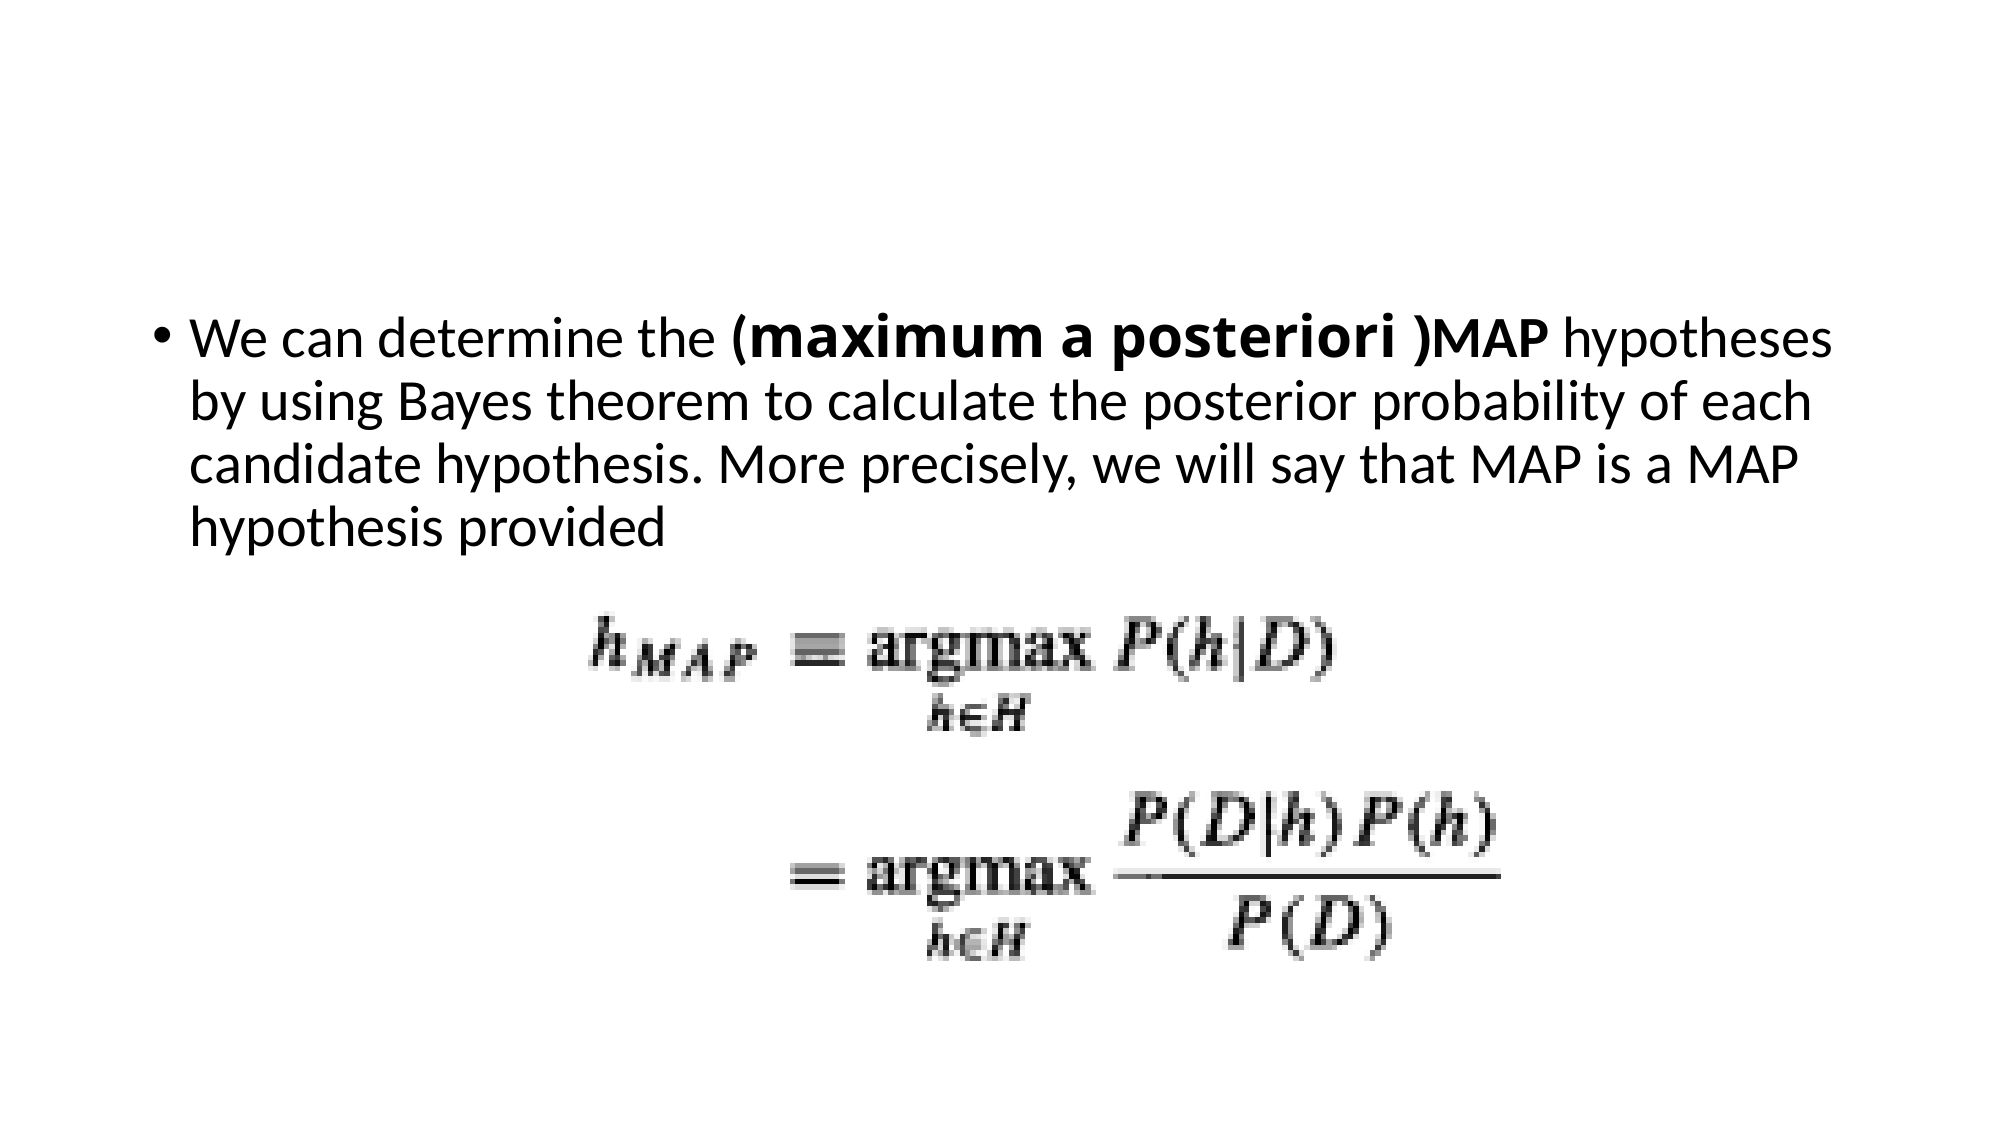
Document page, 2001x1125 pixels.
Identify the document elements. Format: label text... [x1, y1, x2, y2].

list We can determine the (maximum a posteriori )MAP hypotheses by using Bayes theorem to calculate the posterior probability of each candidate hypothesis. More precisely, we will say that MAP is a MAP hypothesis provided [137, 299, 1863, 1014]
picture [495, 562, 1626, 987]
